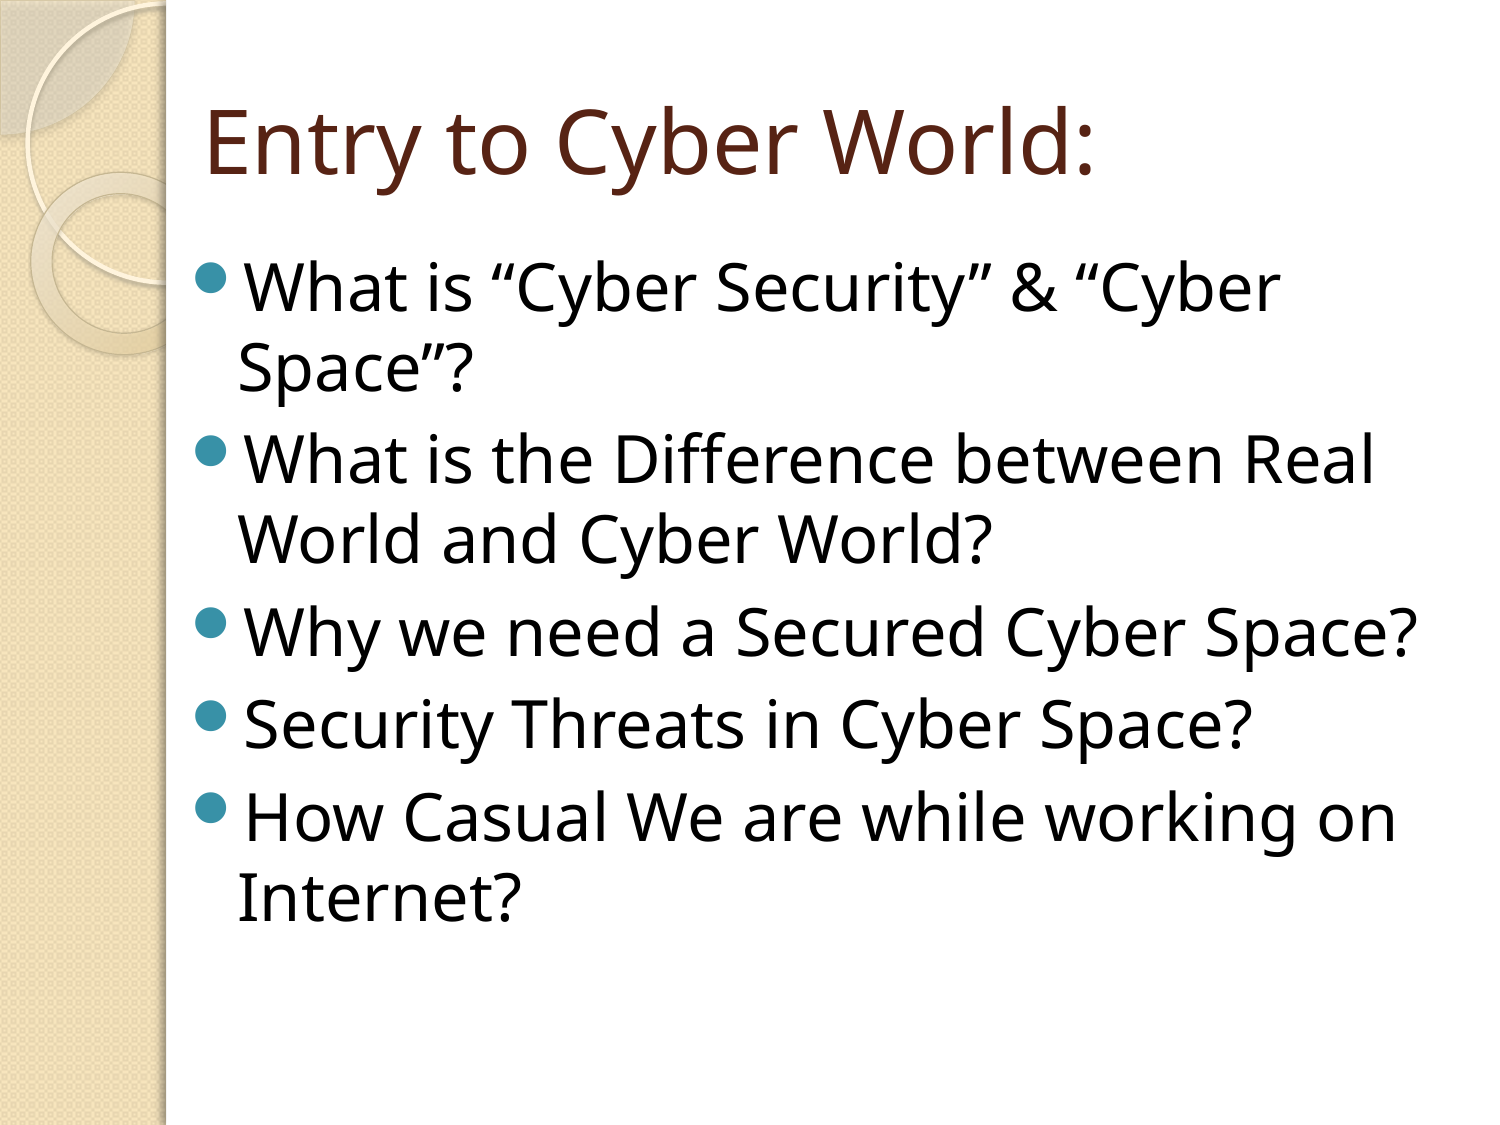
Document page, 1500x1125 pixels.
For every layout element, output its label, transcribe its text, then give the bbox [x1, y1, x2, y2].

title Entry to Cyber World: [187, 45, 1466, 233]
list What is “Cyber Security” & “Cyber Space”? What is the Difference between Real World and Cyber World? Why we need a Secured Cyber Space? Security Threats in Cyber Space? How Casual We are while working on Internet? [162, 237, 1466, 1025]
